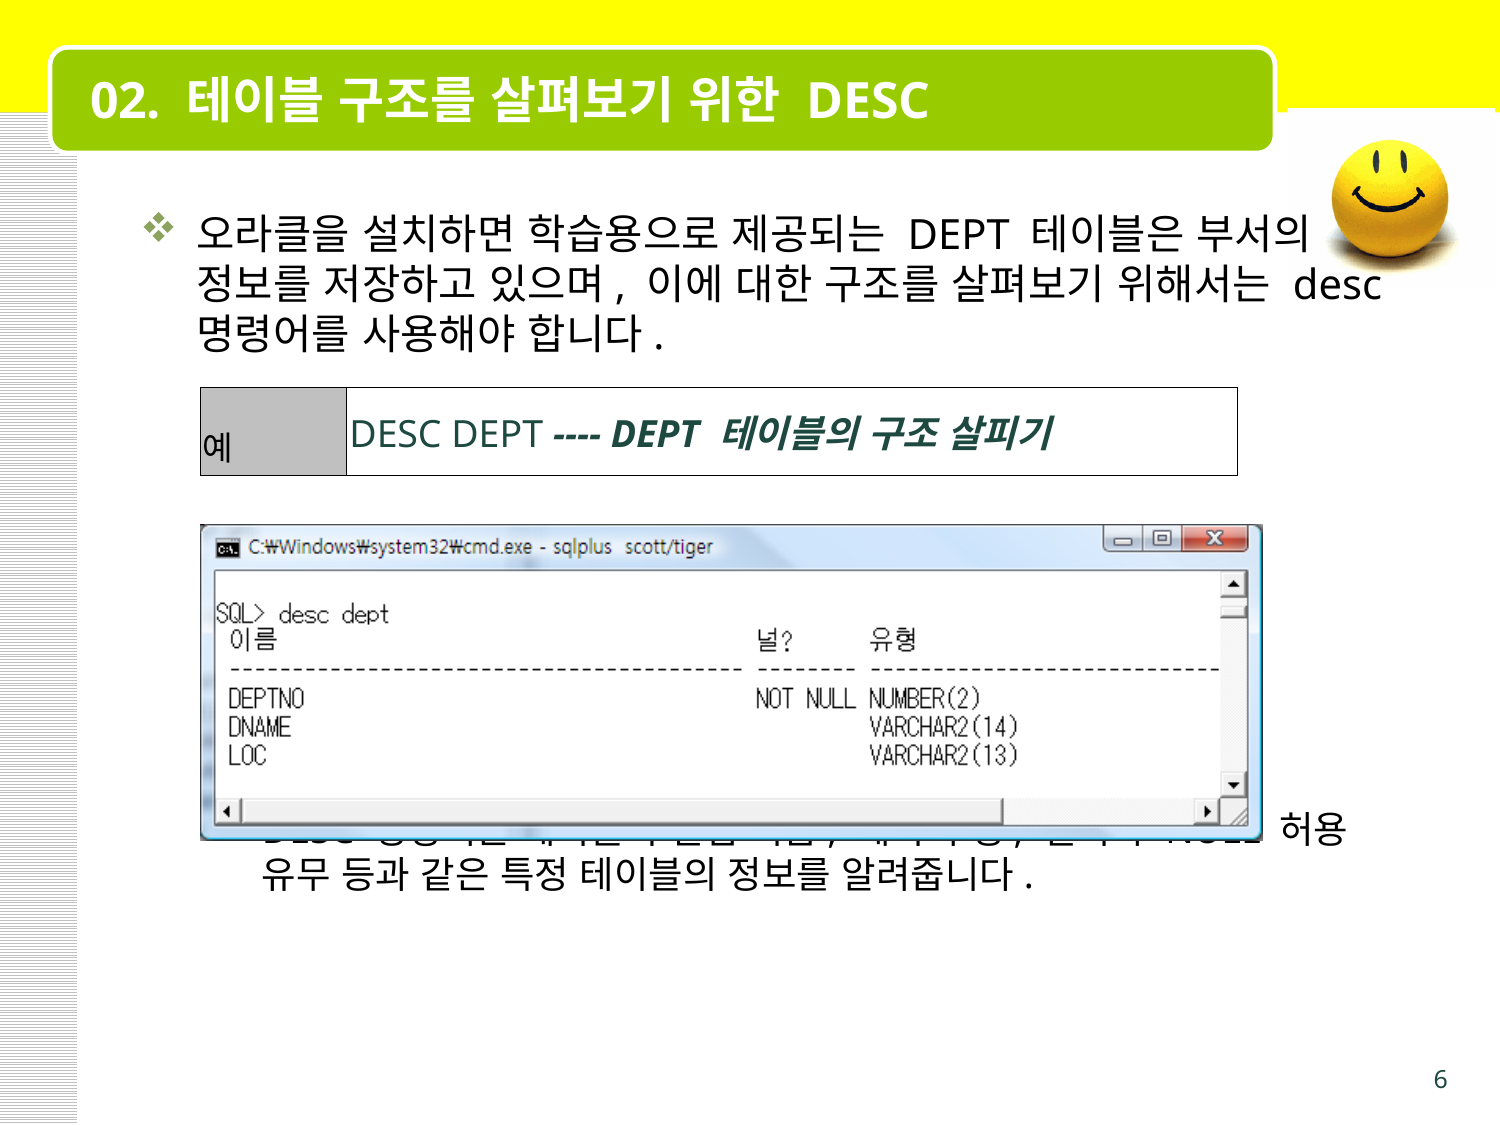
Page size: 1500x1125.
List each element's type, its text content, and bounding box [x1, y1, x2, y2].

table_header DESC DEPT ---- DEPT 테이블의 구조 살피기 [347, 388, 1237, 475]
title 02. 테이블 구조를 살펴보기 위한 DESC [74, 75, 1263, 145]
text_box [0, 0, 1500, 75]
picture [199, 524, 1263, 841]
list 오라클을 설치하면 학습용으로 제공되는 DEPT 테이블은 부서의 정보를 저장하고 있으며, 이에 대한 구조를 살펴보기 위해서는 desc 명령어를 사용해야 합니다. DESC 명령어는 테이블의 컬럼 이름, 데이터 형, 길이와 NULL 허용 유무 등과 같은 특정 테이블의 정보를 알려줍니다. [124, 199, 1413, 976]
table_header 예 [201, 388, 346, 475]
picture [1287, 108, 1495, 288]
